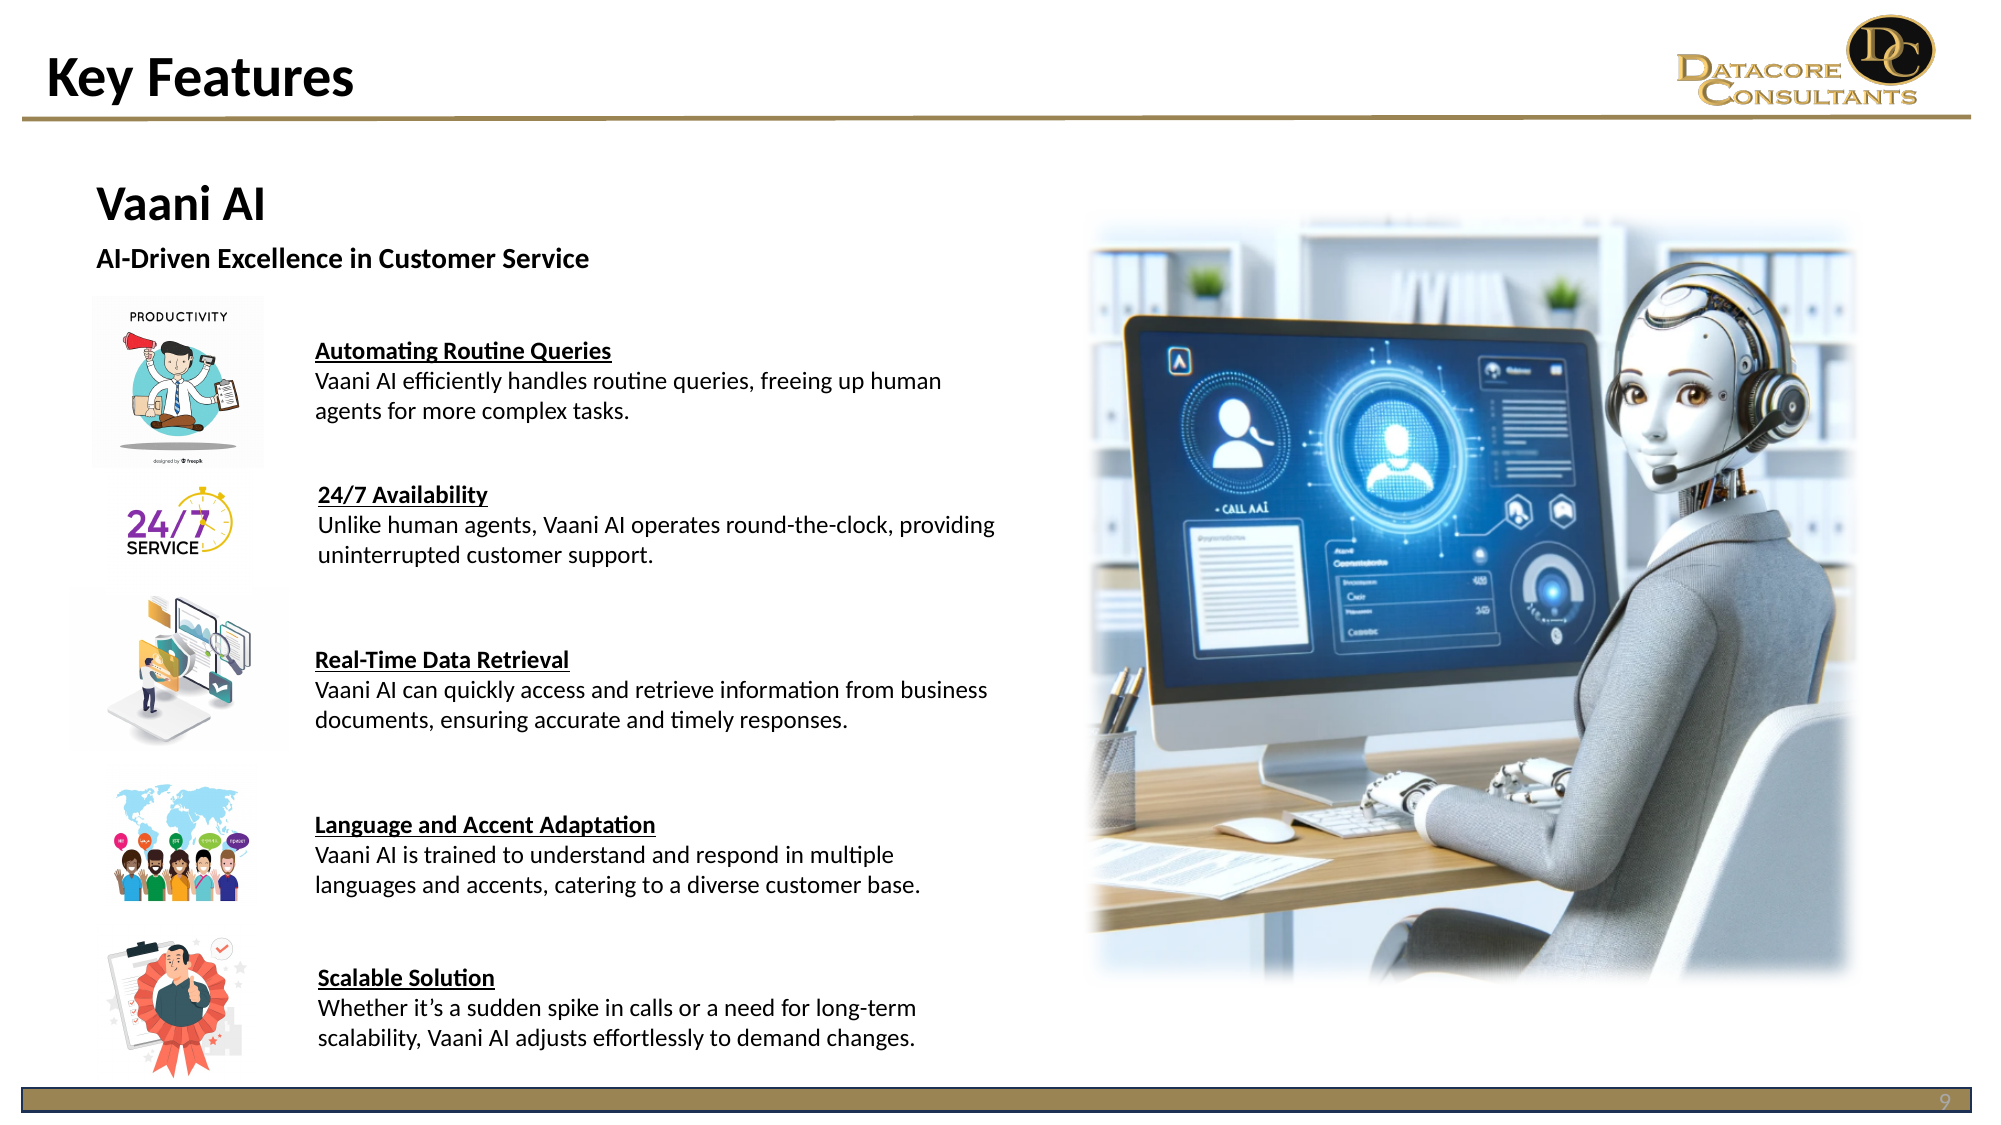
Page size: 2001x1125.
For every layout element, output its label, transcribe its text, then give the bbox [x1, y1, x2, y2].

slide_number 9 [1516, 1088, 1967, 1112]
picture [1083, 209, 1863, 988]
picture [97, 924, 256, 1084]
text_box 24/7 Availability Unlike human agents, Vaani AI operates round-the-clock, providing uninterrupted customer support. [303, 471, 1013, 577]
text_box Vaani AI [81, 163, 1046, 232]
text_box AI-Driven Excellence in Customer Service [81, 232, 1046, 282]
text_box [22, 116, 1971, 120]
text_box Scalable Solution Whether it’s a sudden spike in calls or a need for long-term scalability, Vaani AI adjusts effortlessly to demand changes. [303, 953, 1013, 1059]
picture [1660, 13, 1943, 117]
picture [105, 763, 257, 906]
picture [69, 296, 289, 751]
text_box Language and Accent Adaptation Vaani AI is trained to understand and respond in multiple languages and accents, catering to a diverse customer base. [300, 801, 1011, 907]
text_box Automating Routine Queries Vaani AI efficiently handles routine queries, freeing up human agents for more complex tasks. [300, 327, 1011, 432]
text_box [21, 1087, 1972, 1113]
text_box Key Features [32, 25, 1660, 116]
text_box Real-Time Data Retrieval Vaani AI can quickly access and retrieve information from business documents, ensuring accurate and timely responses. [300, 636, 1011, 742]
